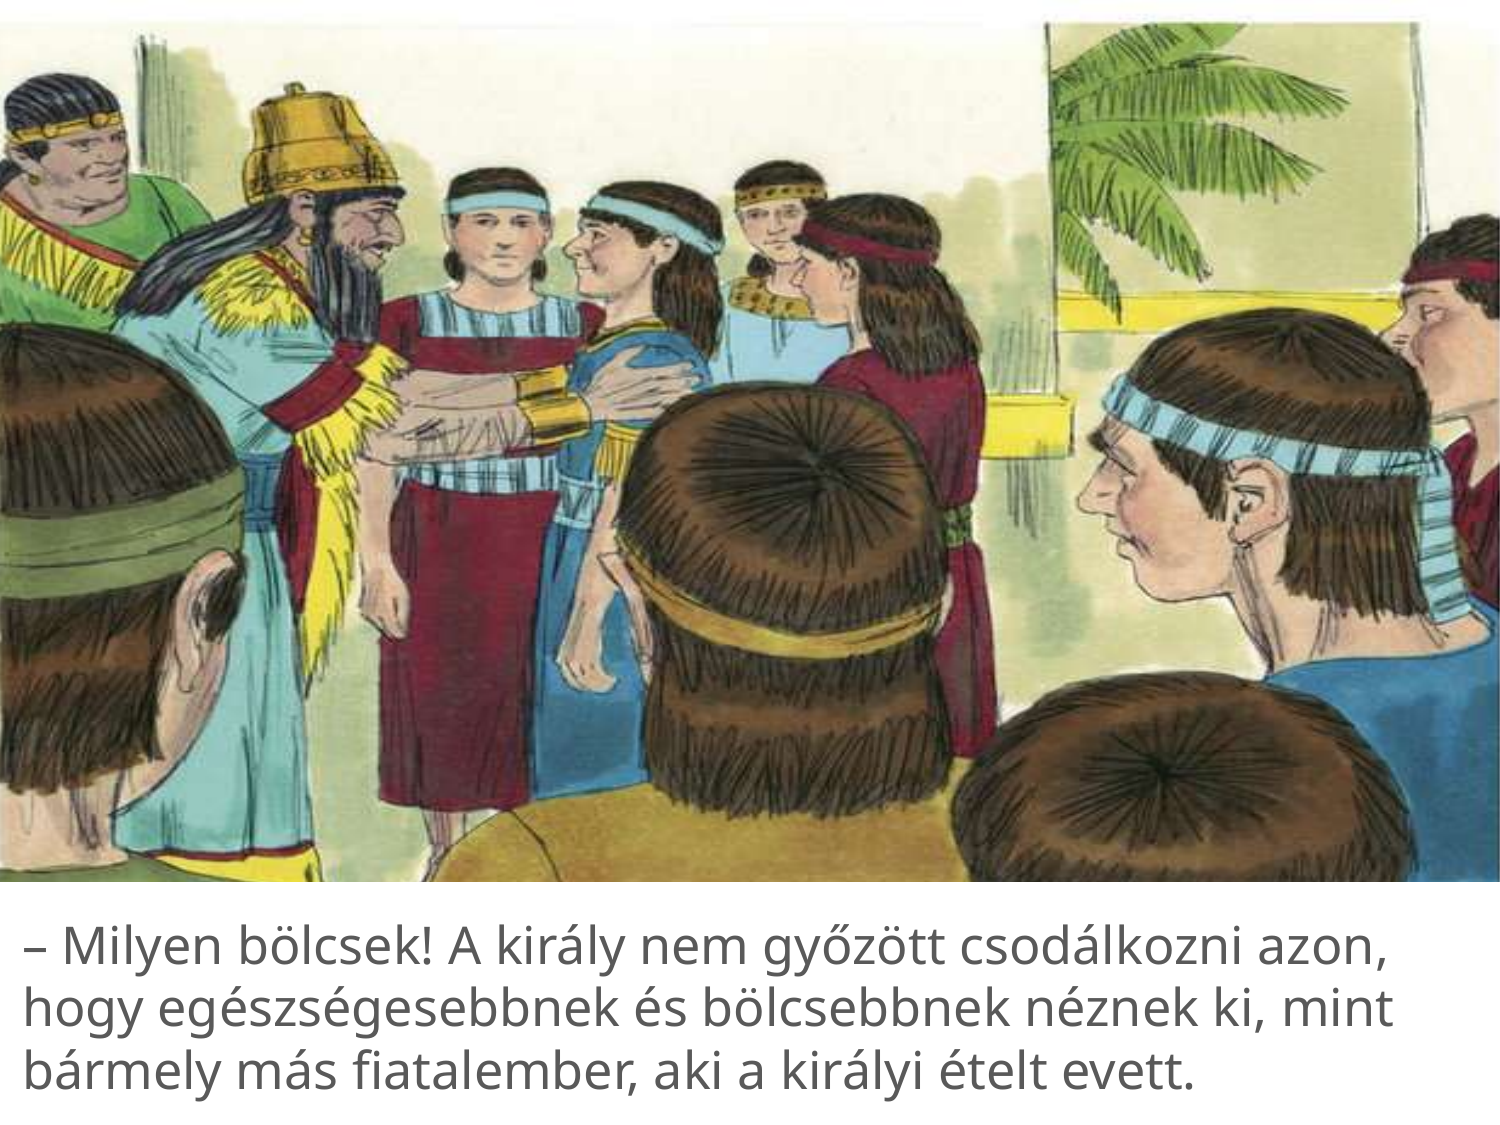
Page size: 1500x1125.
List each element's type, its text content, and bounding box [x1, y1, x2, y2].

picture [0, 0, 1500, 882]
text_box – Milyen bölcsek! A király nem győzött csodálkozni azon, hogy egészségesebbnek és bölcsebbnek néznek ki, mint bármely más fiatalember, aki a királyi ételt evett. [7, 905, 1493, 1108]
